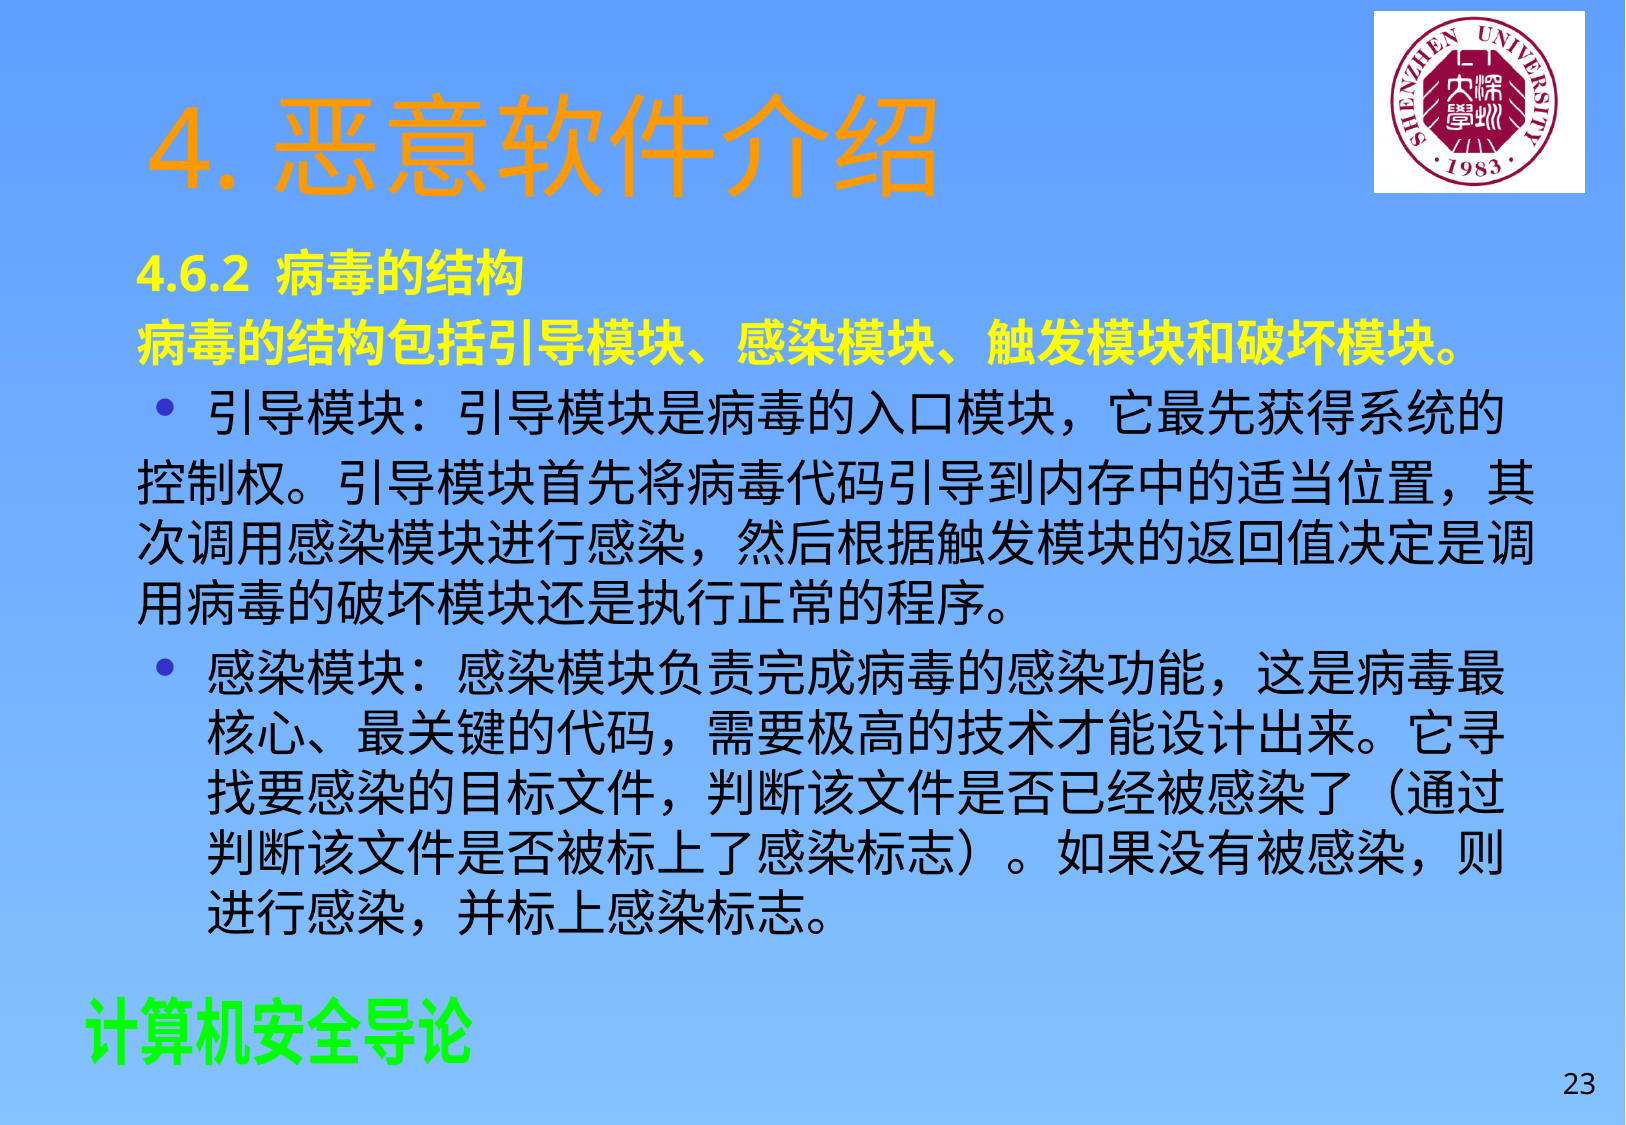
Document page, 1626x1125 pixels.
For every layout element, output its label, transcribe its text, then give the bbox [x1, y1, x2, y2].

slide_number 23 [1438, 1062, 1612, 1113]
title 4.恶意软件介绍 [132, 93, 1304, 219]
list 4.6.2 病毒的结构 病毒的结构包括引导模块、感染模块、触发模块和破坏模块。 引导模块：引导模块是病毒的入口模块，它最先获得系统的 控制权。引导模块首先将病毒代码引导到内存中的适当位置，其次调用感染模块进行感染，然后根据触发模块的返回值决定是调用病毒的破坏模块还是执行正常的程序。 感染模块：感染模块负责完成病毒的感染功能，这是病毒最核心、最关键的代码，需要极高的技术才能设计出来。它寻找要感染的目标文件，判断该文件是否已经被感染了（通过判断该文件是否被标上了感染标志）。如果没有被感染，则进行感染，并标上感染标志。 [121, 234, 1563, 750]
picture [1374, 11, 1585, 193]
